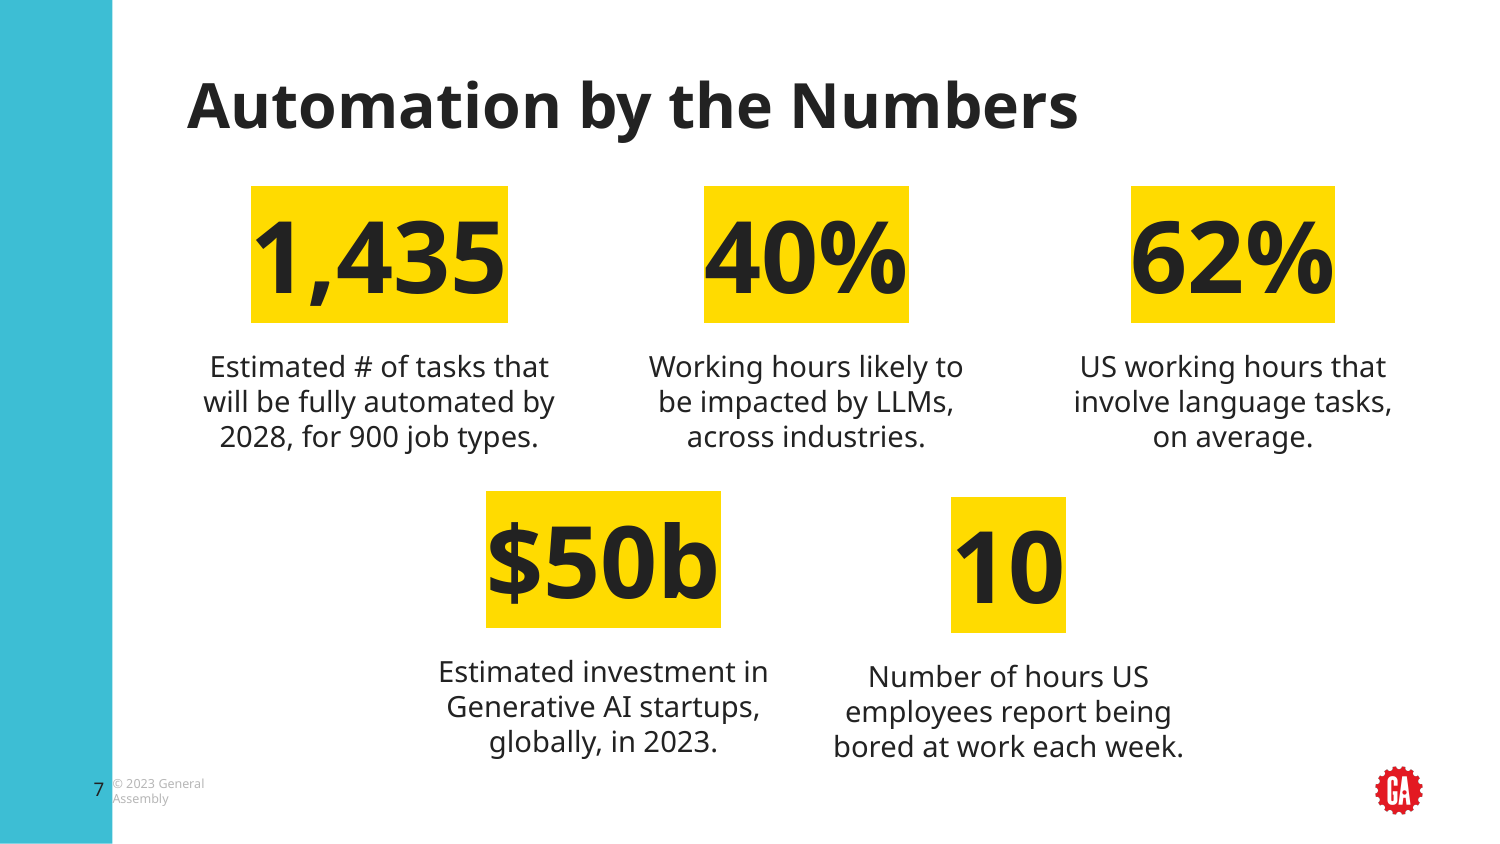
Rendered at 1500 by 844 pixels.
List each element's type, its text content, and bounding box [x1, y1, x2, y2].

text_box 40% Working hours likely to be impacted by LLMs, across industries. [614, 178, 999, 344]
picture [1373, 764, 1425, 817]
slide_number ‹#› [52, 764, 105, 817]
title Automation by the Numbers [187, 75, 1426, 143]
text_box 62% US working hours that involve language tasks, on average. [1041, 178, 1425, 344]
text_box $50b Estimated investment in Generative AI startups, globally, in 2023. [411, 483, 796, 660]
text_box 1,435 Estimated # of tasks that will be fully automated by 2028, for 900 job types. [187, 178, 572, 355]
text_box 10 Number of hours US employees report being bored at work each week. [816, 488, 1201, 655]
